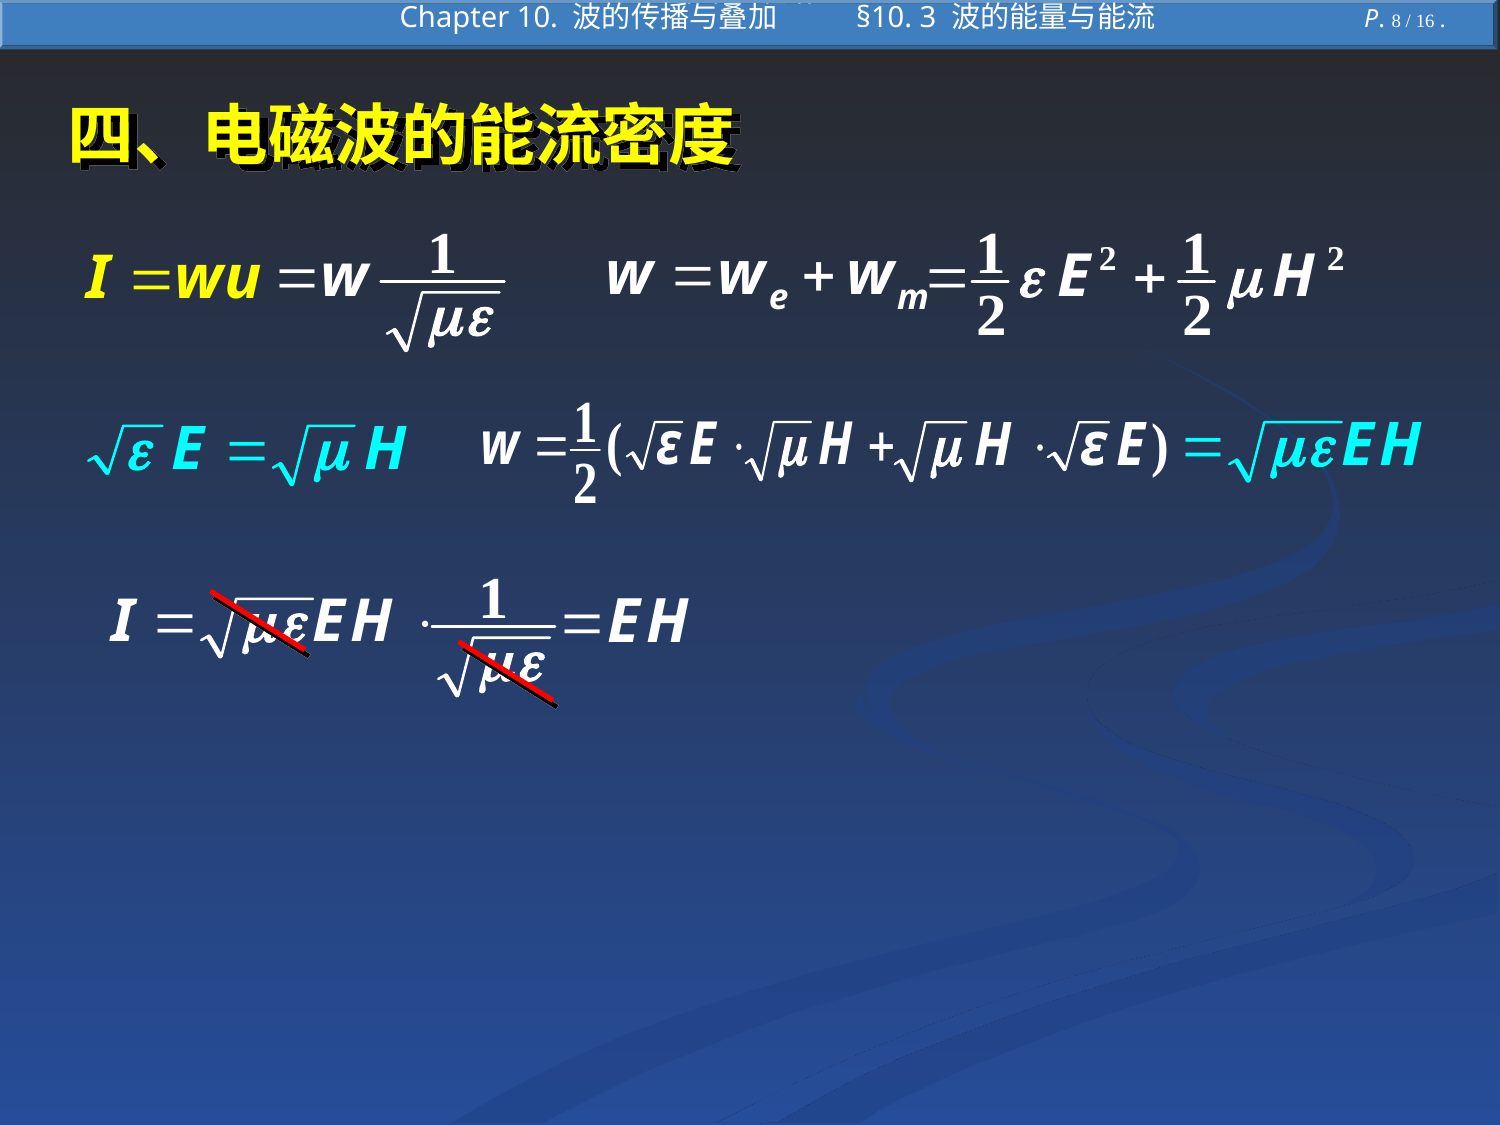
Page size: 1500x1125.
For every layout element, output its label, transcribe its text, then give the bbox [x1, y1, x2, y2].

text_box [210, 591, 554, 701]
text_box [473, 385, 899, 511]
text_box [264, 217, 514, 362]
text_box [74, 242, 266, 311]
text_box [76, 408, 422, 496]
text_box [884, 405, 1170, 492]
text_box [914, 217, 1350, 343]
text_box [100, 562, 565, 707]
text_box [1170, 405, 1436, 492]
text_box 四、电磁波的能流密度 [53, 92, 975, 173]
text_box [596, 234, 914, 321]
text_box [549, 586, 705, 650]
